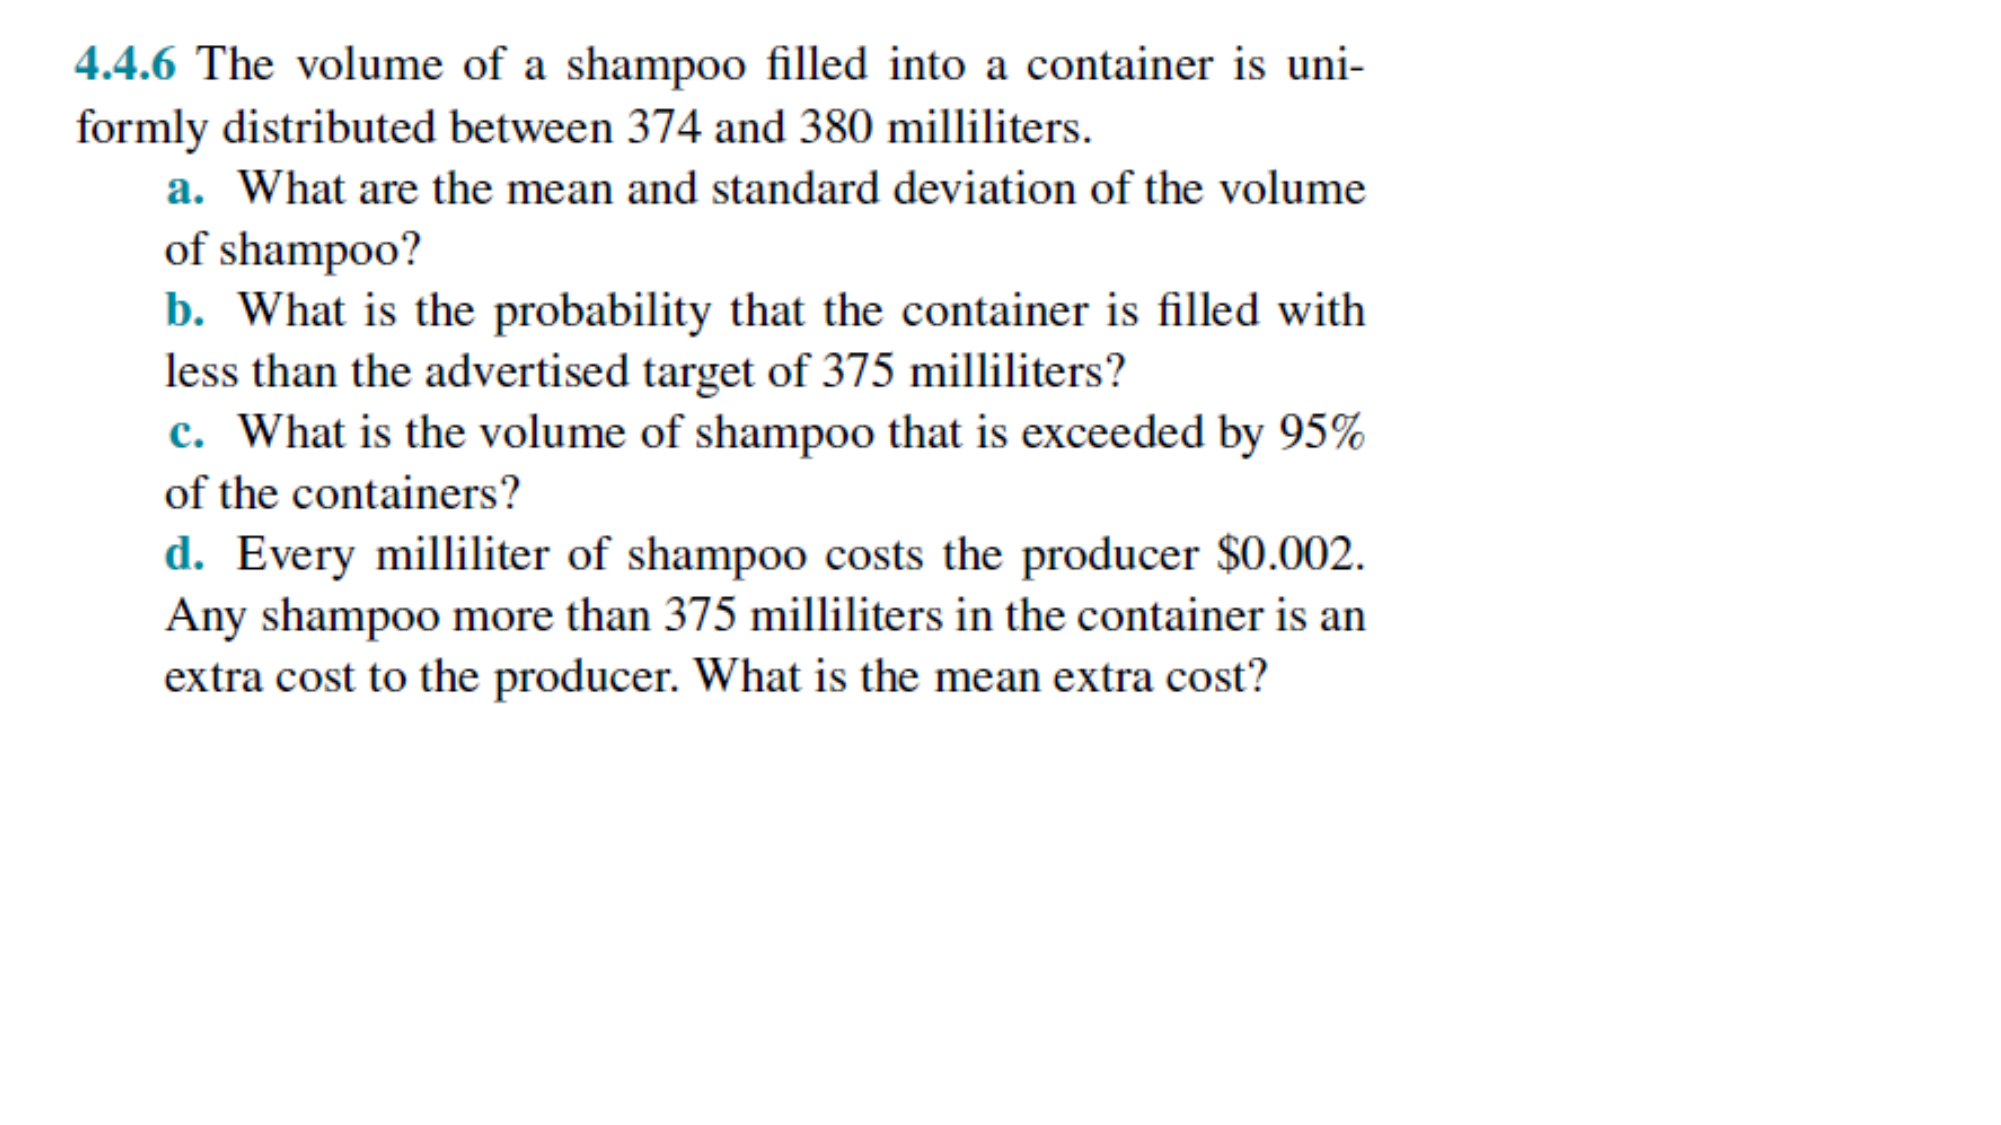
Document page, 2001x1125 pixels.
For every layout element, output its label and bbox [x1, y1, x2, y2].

picture [59, 35, 1417, 708]
